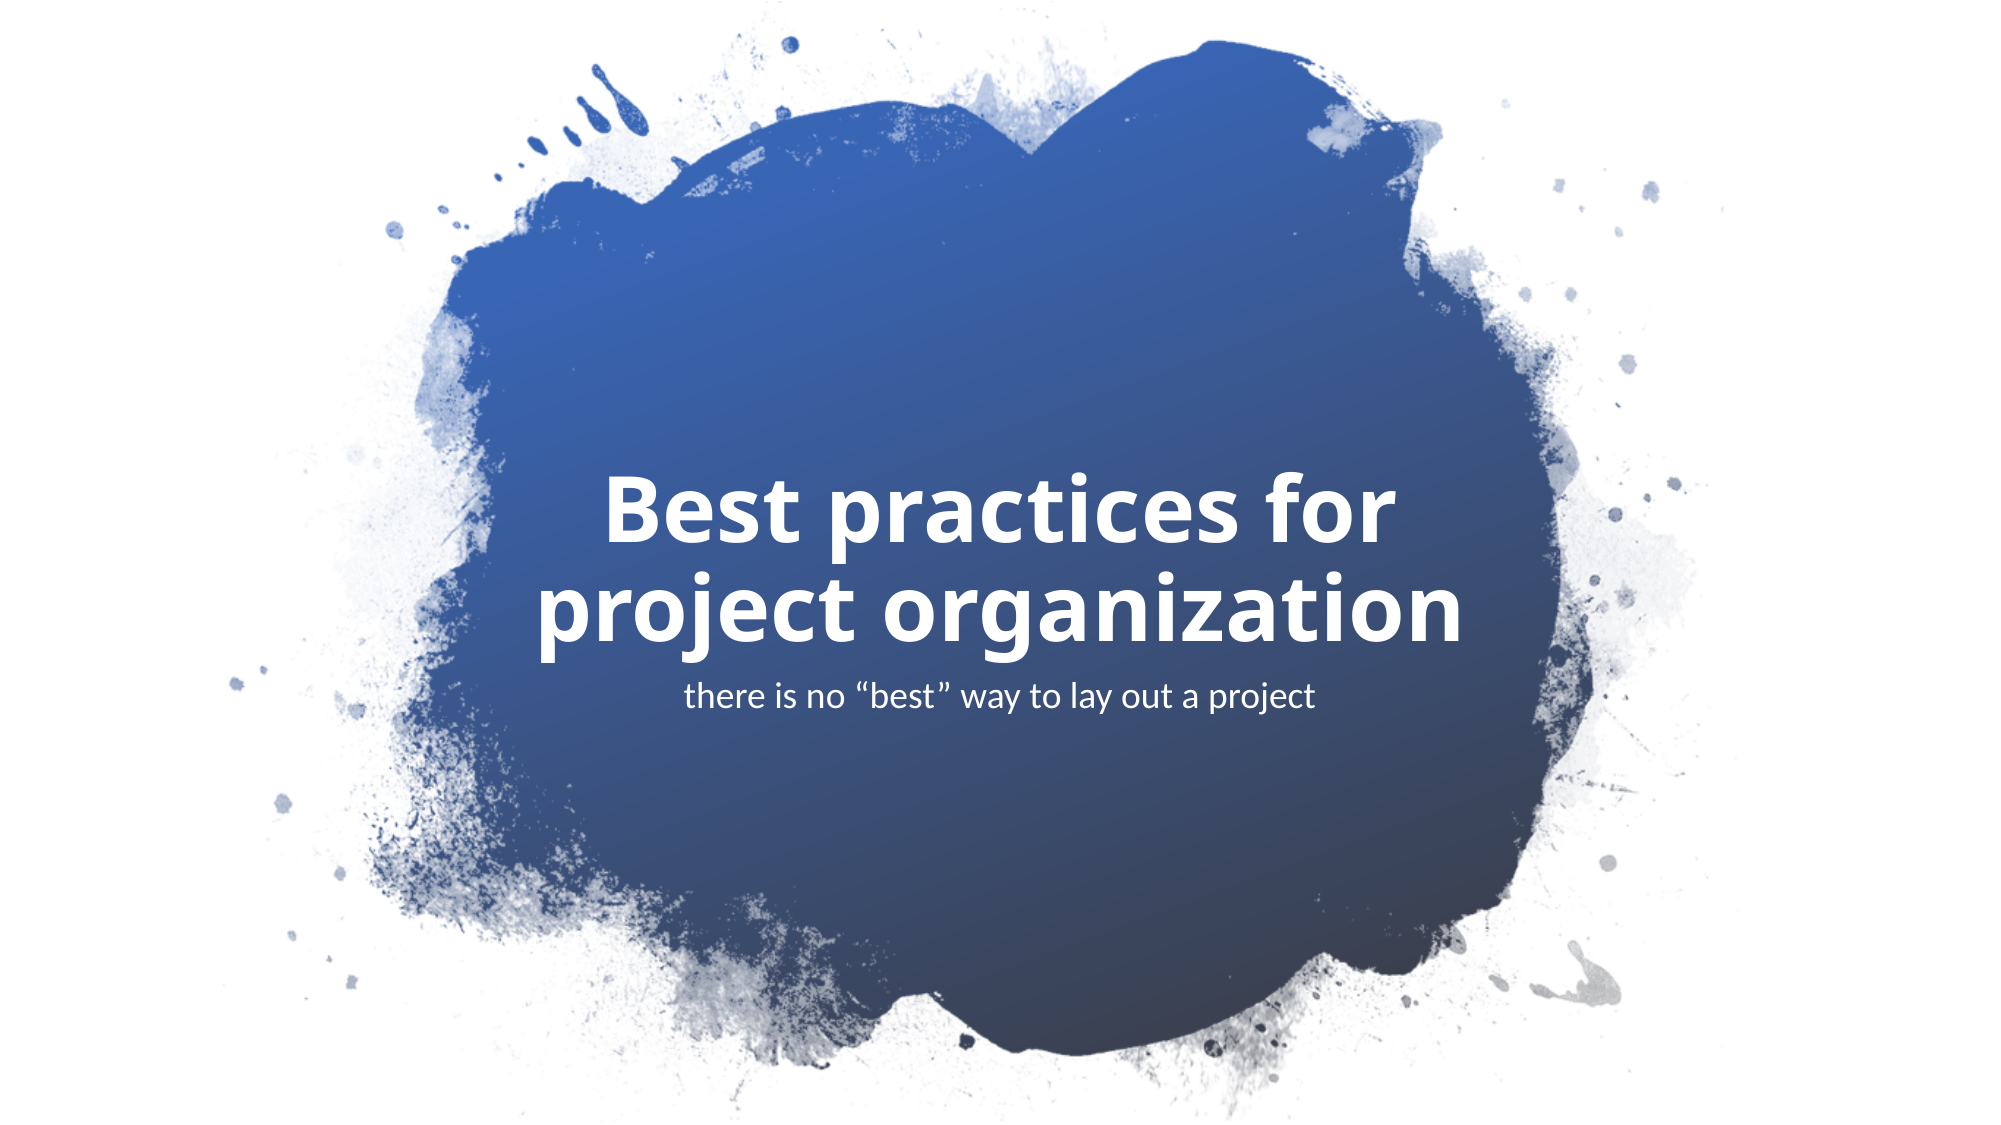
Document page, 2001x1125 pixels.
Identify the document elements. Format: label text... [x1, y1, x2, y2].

list there is no “best” way to lay out a project [499, 668, 1502, 781]
picture [15, 1, 2001, 1124]
title Best practices for project organization [499, 335, 1501, 668]
